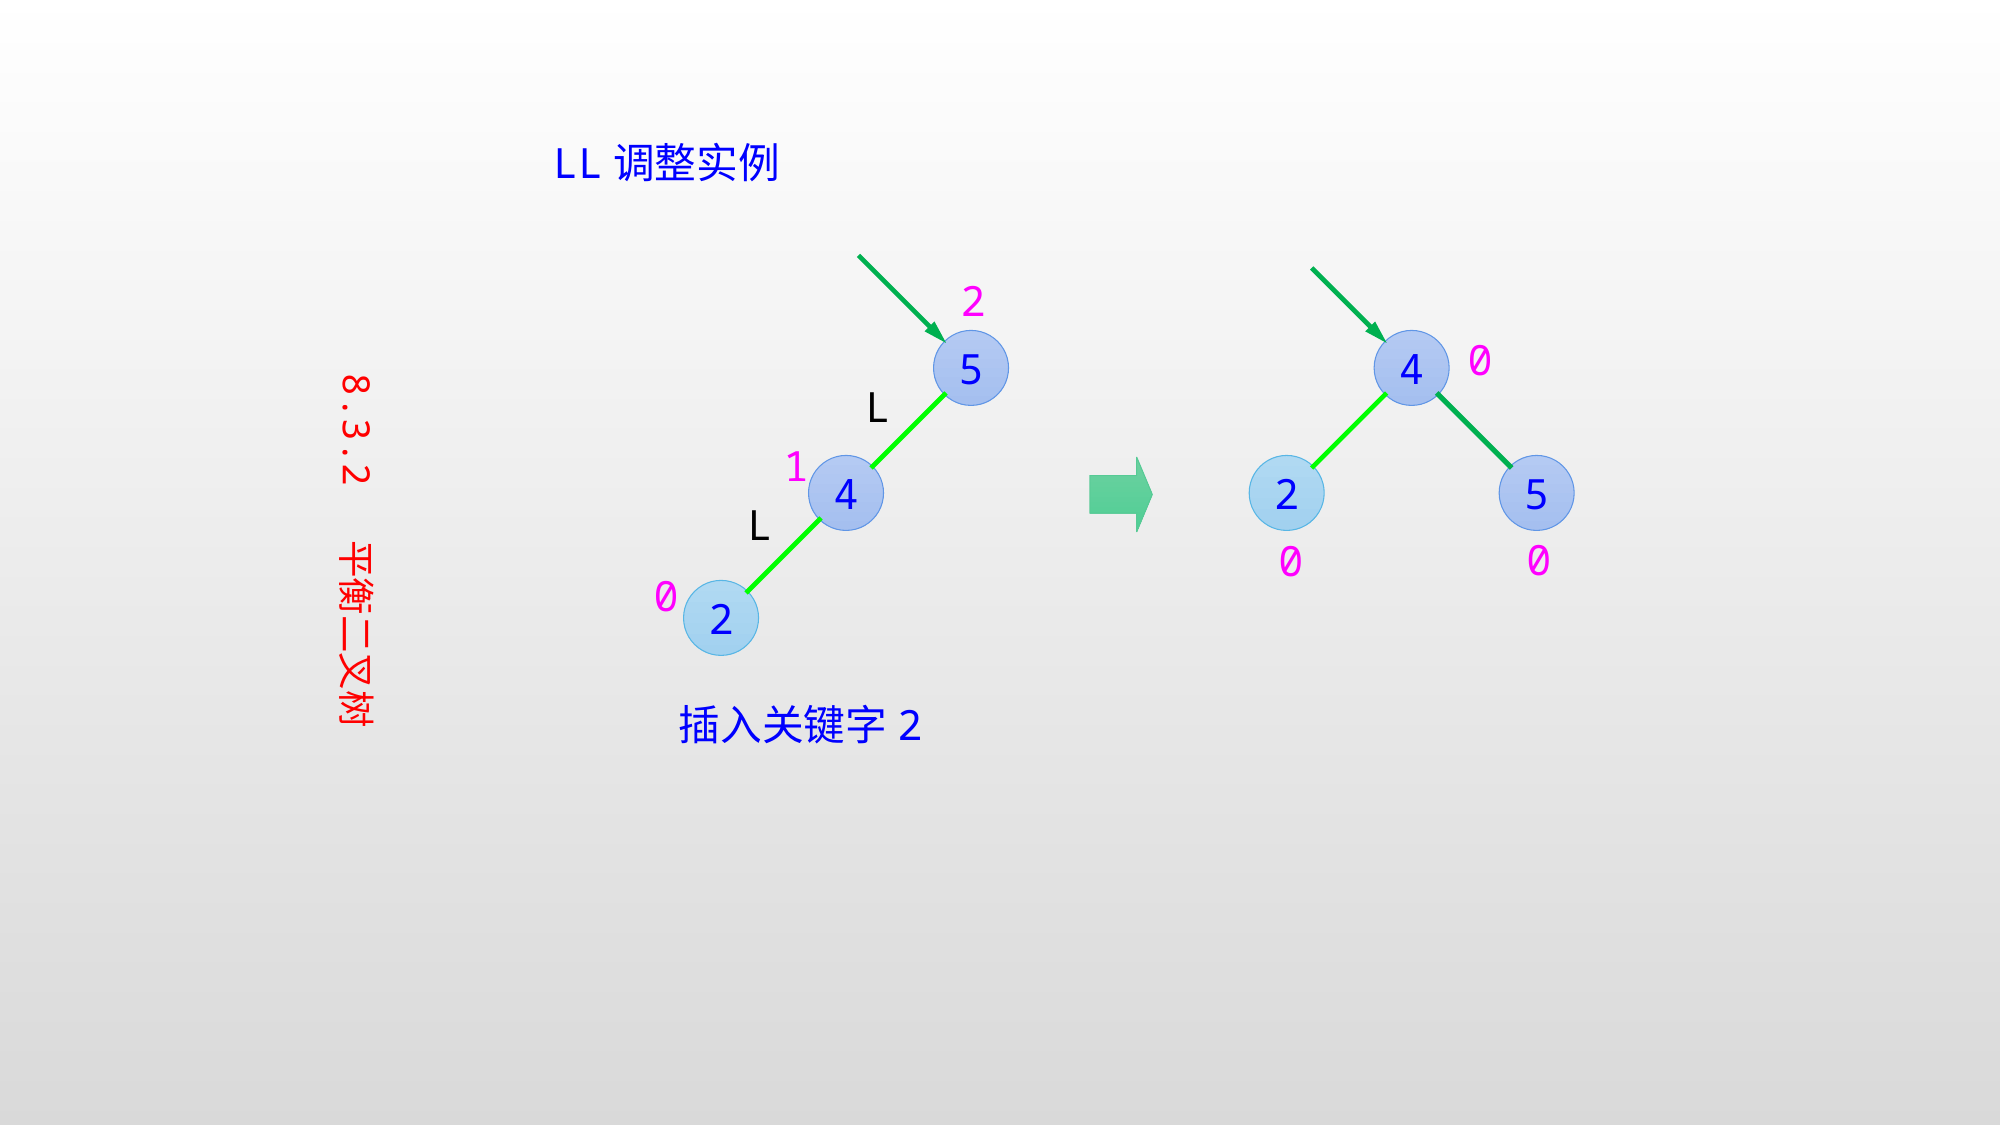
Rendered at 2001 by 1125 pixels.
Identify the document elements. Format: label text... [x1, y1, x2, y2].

text_box 0 [638, 562, 686, 628]
text_box L [733, 491, 781, 557]
text_box 8.3.2 平衡二叉树 [312, 292, 388, 809]
text_box 1 [768, 432, 816, 498]
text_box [1089, 267, 1575, 593]
text_box LL调整实例 [513, 117, 904, 195]
text_box 2 [945, 267, 993, 332]
text_box [858, 255, 947, 343]
text_box 2 [684, 579, 760, 656]
text_box 5 [933, 332, 1010, 406]
text_box L [851, 373, 899, 439]
text_box 4 [808, 454, 885, 531]
text_box 插入关键字2 [663, 691, 965, 757]
